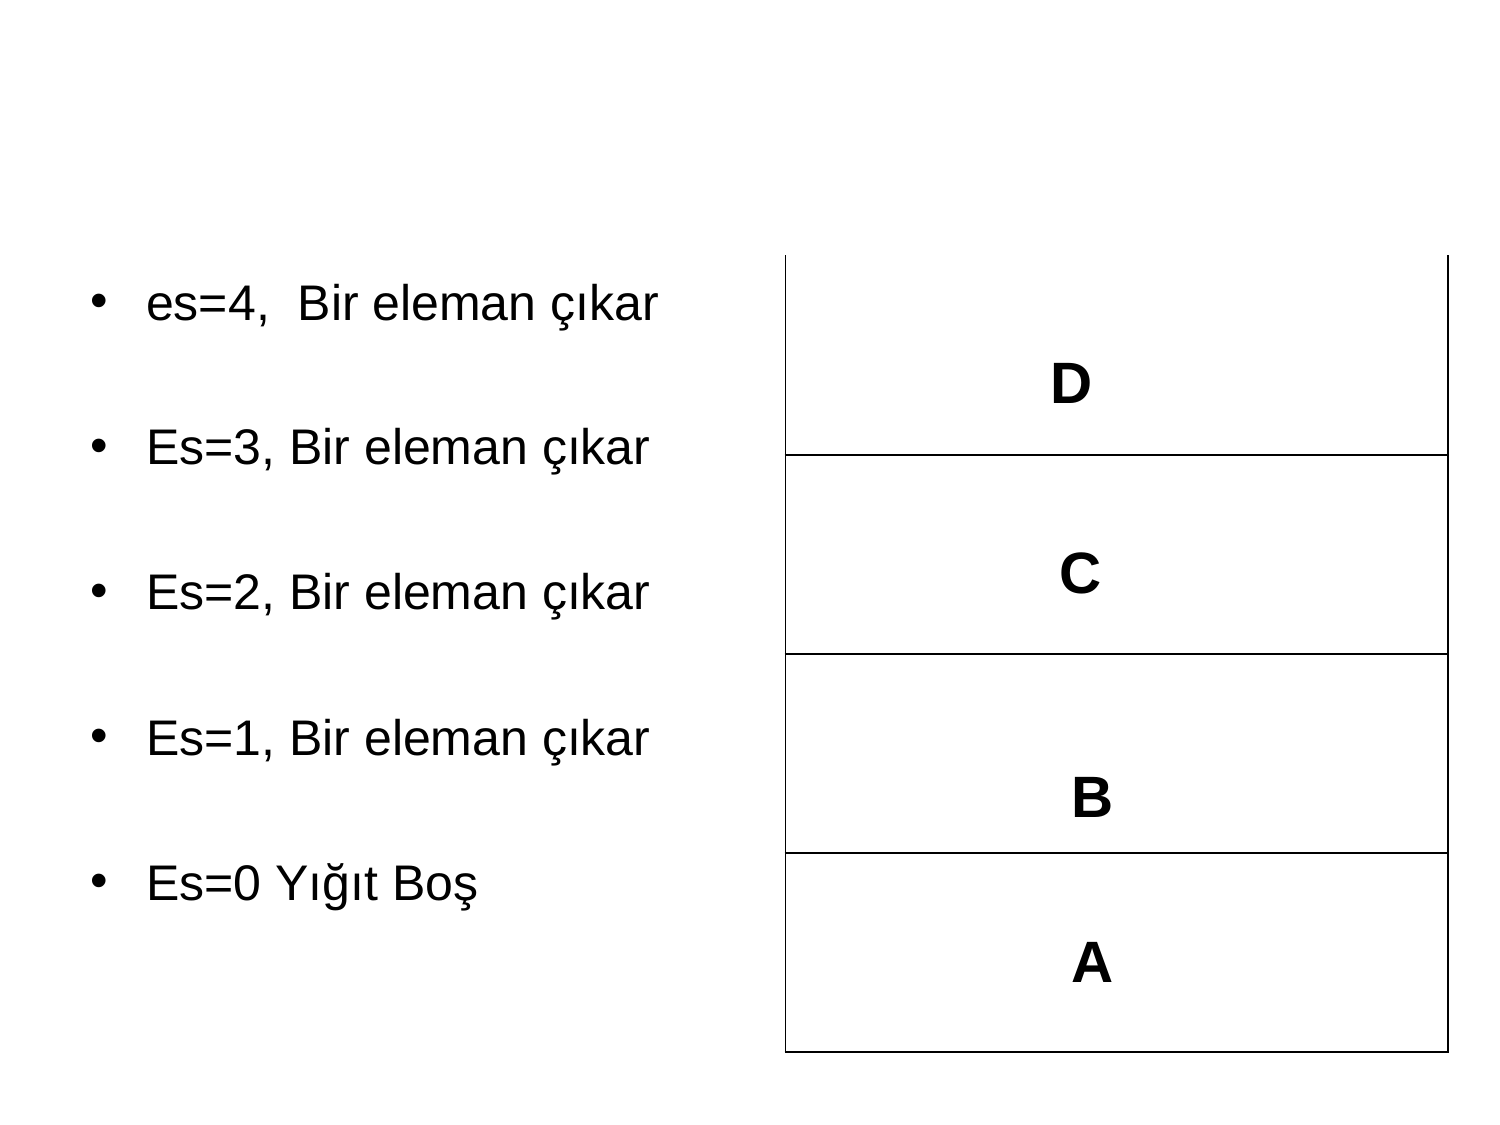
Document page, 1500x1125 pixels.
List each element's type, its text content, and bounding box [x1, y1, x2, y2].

table_cell [786, 854, 1447, 1051]
text_box D [1035, 338, 1152, 424]
text_box A [1057, 916, 1187, 1003]
list es=4, Bir eleman çıkar Es=3, Bir eleman çıkar Es=2, Bir eleman çıkar Es=1, Bir eleman çıkar Es=0 Yığıt Boş [75, 262, 738, 1005]
table_cell [786, 456, 1447, 653]
text_box B [1057, 751, 1187, 837]
text_box C [1045, 527, 1176, 613]
table_header [786, 255, 1447, 454]
table_cell [786, 655, 1447, 852]
